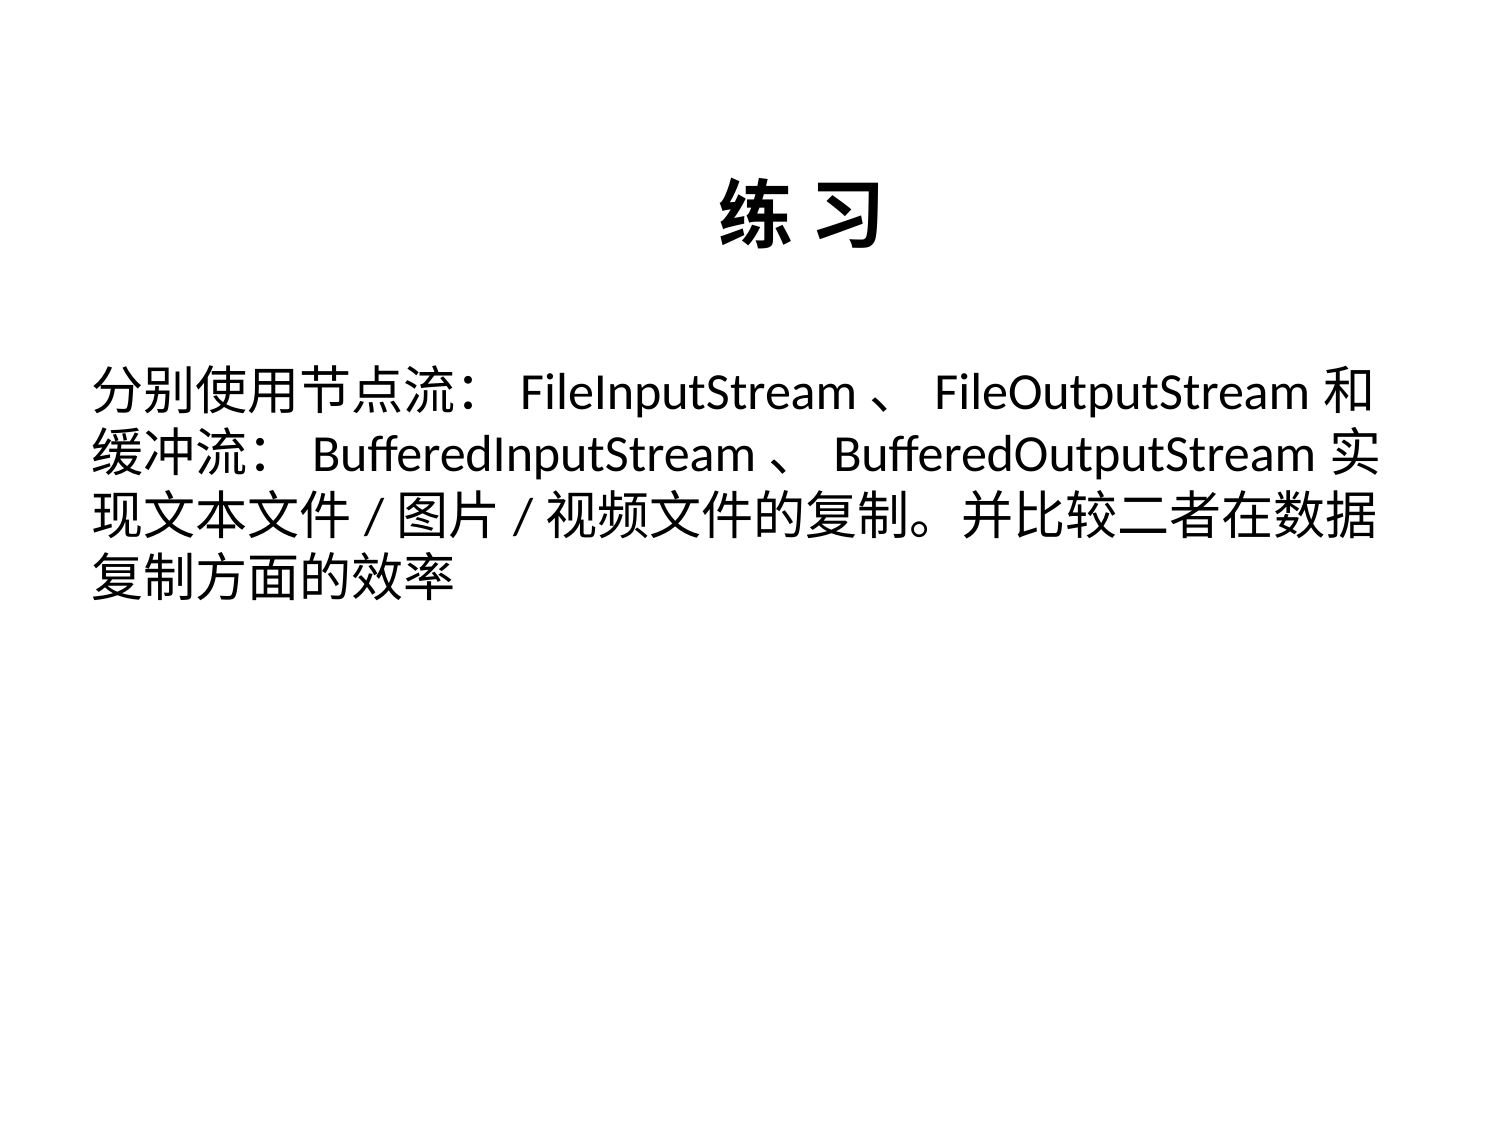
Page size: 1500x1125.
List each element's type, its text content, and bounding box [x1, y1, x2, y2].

list 分别使用节点流：FileInputStream、FileOutputStream和缓冲流：BufferedInputStream、BufferedOutputStream实现文本文件/图片/视频文件的复制。并比较二者在数据复制方面的效率 [76, 349, 1414, 650]
title 练 习 [561, 149, 1045, 276]
